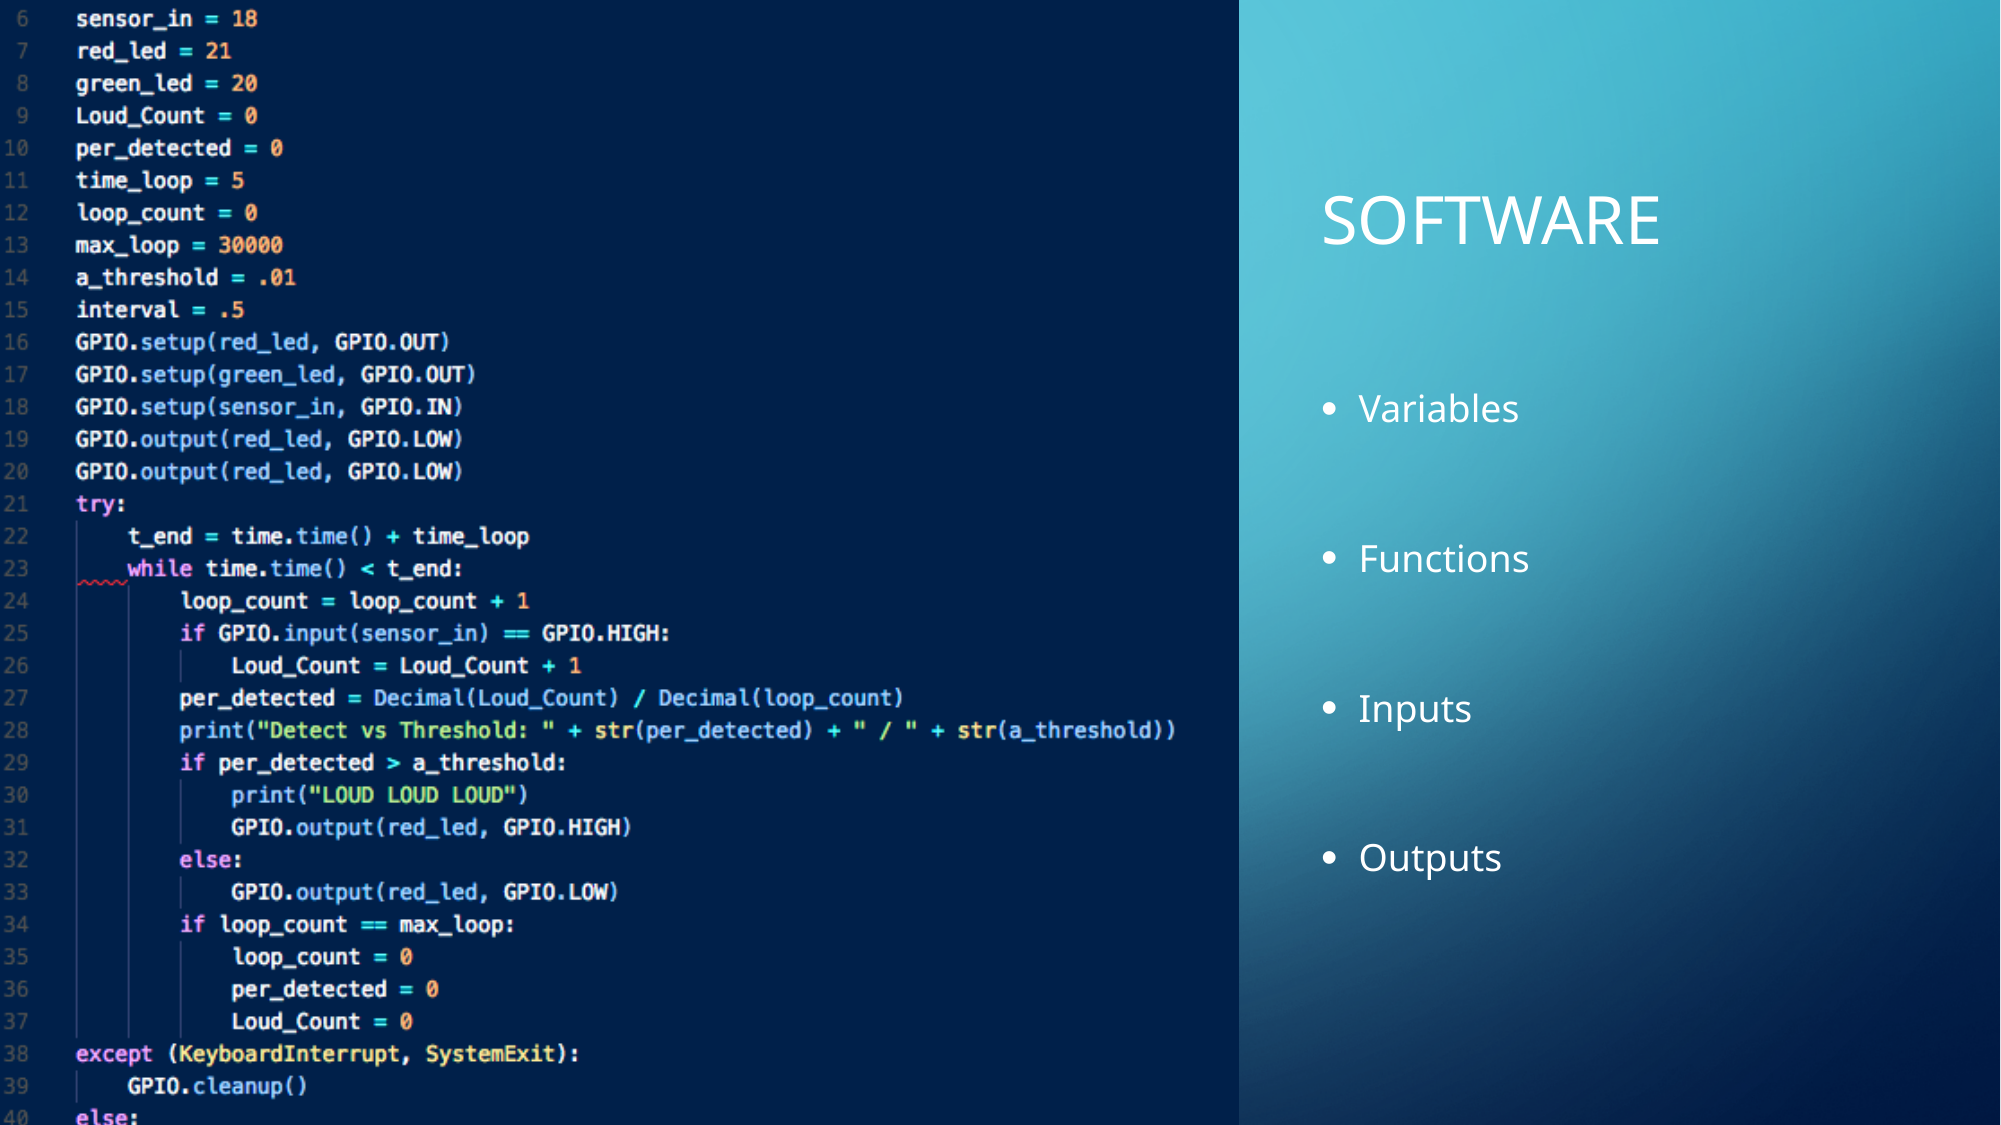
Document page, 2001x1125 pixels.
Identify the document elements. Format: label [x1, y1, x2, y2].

text_box [1240, 0, 2000, 1125]
picture [0, 0, 1240, 1125]
